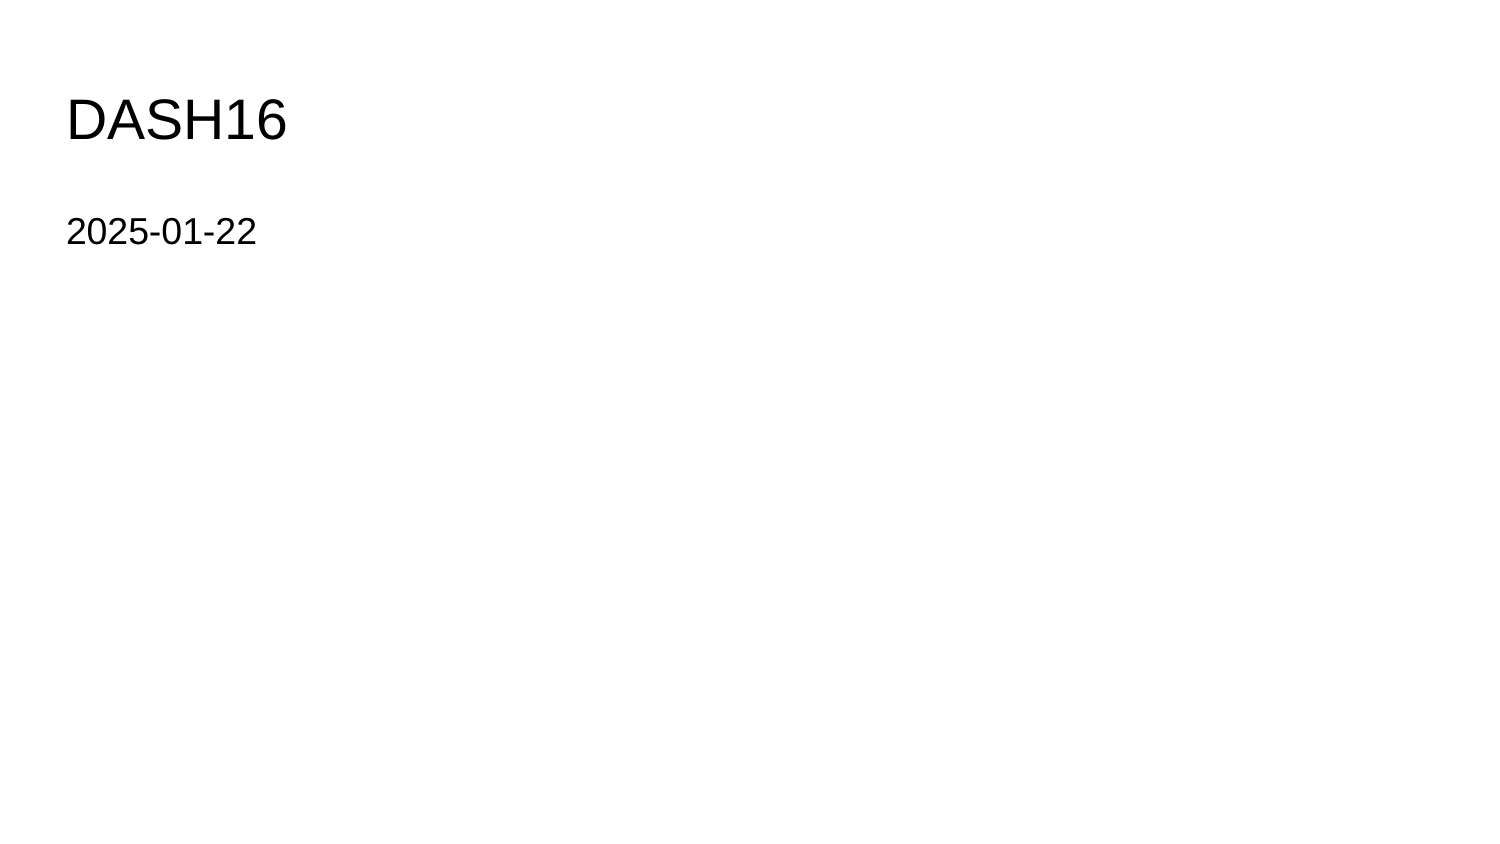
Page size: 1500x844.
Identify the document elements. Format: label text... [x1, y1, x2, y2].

list 2025-01-22 [51, 189, 1449, 750]
title DASH16 [51, 72, 1449, 167]
